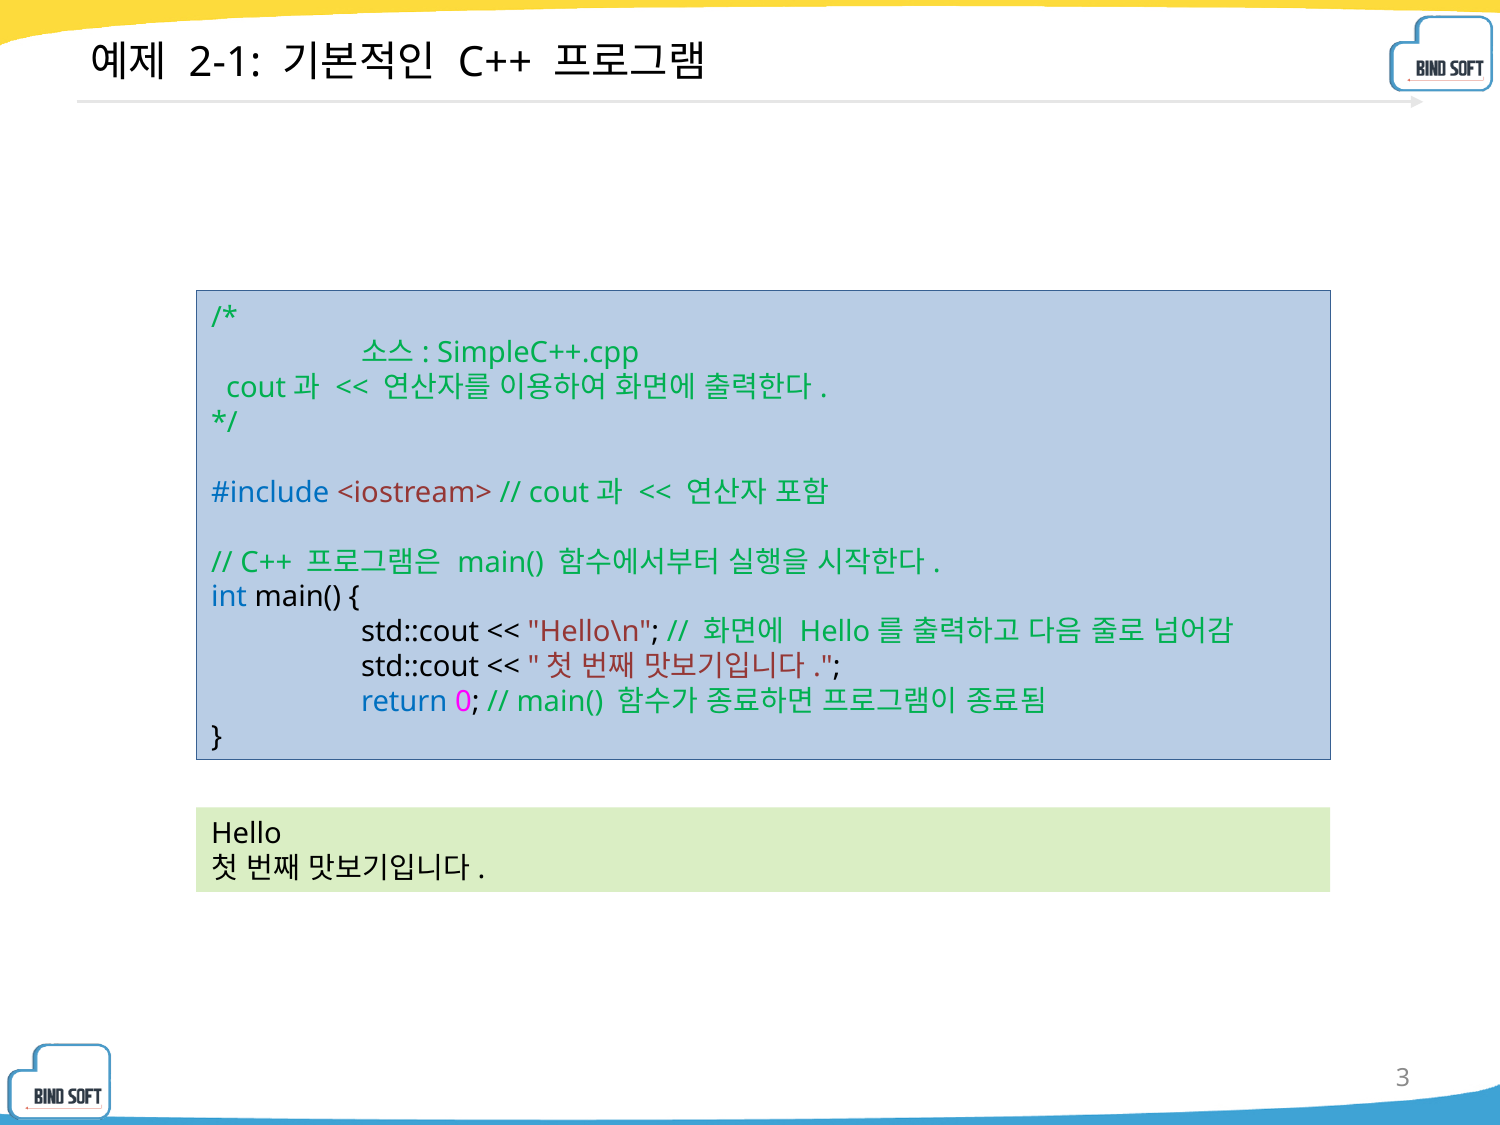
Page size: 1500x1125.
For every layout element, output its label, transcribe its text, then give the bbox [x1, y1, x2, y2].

picture [0, 1003, 1500, 1125]
title 예제 2-1: 기본적인 C++ 프로그램 [75, 11, 1425, 108]
picture [0, 0, 1500, 96]
text_box Hello 첫 번째 맛보기입니다. [196, 807, 1331, 892]
slide_number 3 [1074, 1054, 1425, 1103]
text_box /* 소스: SimpleC++.cpp cout과 << 연산자를 이용하여 화면에 출력한다. */ #include <iostream> // cout과 << 연산자 포함 // C++ 프로그램은 main() 함수에서부터 실행을 시작한다. int main() { std::cout << "Hello\n"; // 화면에 Hello를 출력하고 다음 줄로 넘어감 std::cout << "첫 번째 맛보기입니다."; return 0; // main() 함수가 종료하면 프로그램이 종료됨 } [196, 290, 1331, 760]
